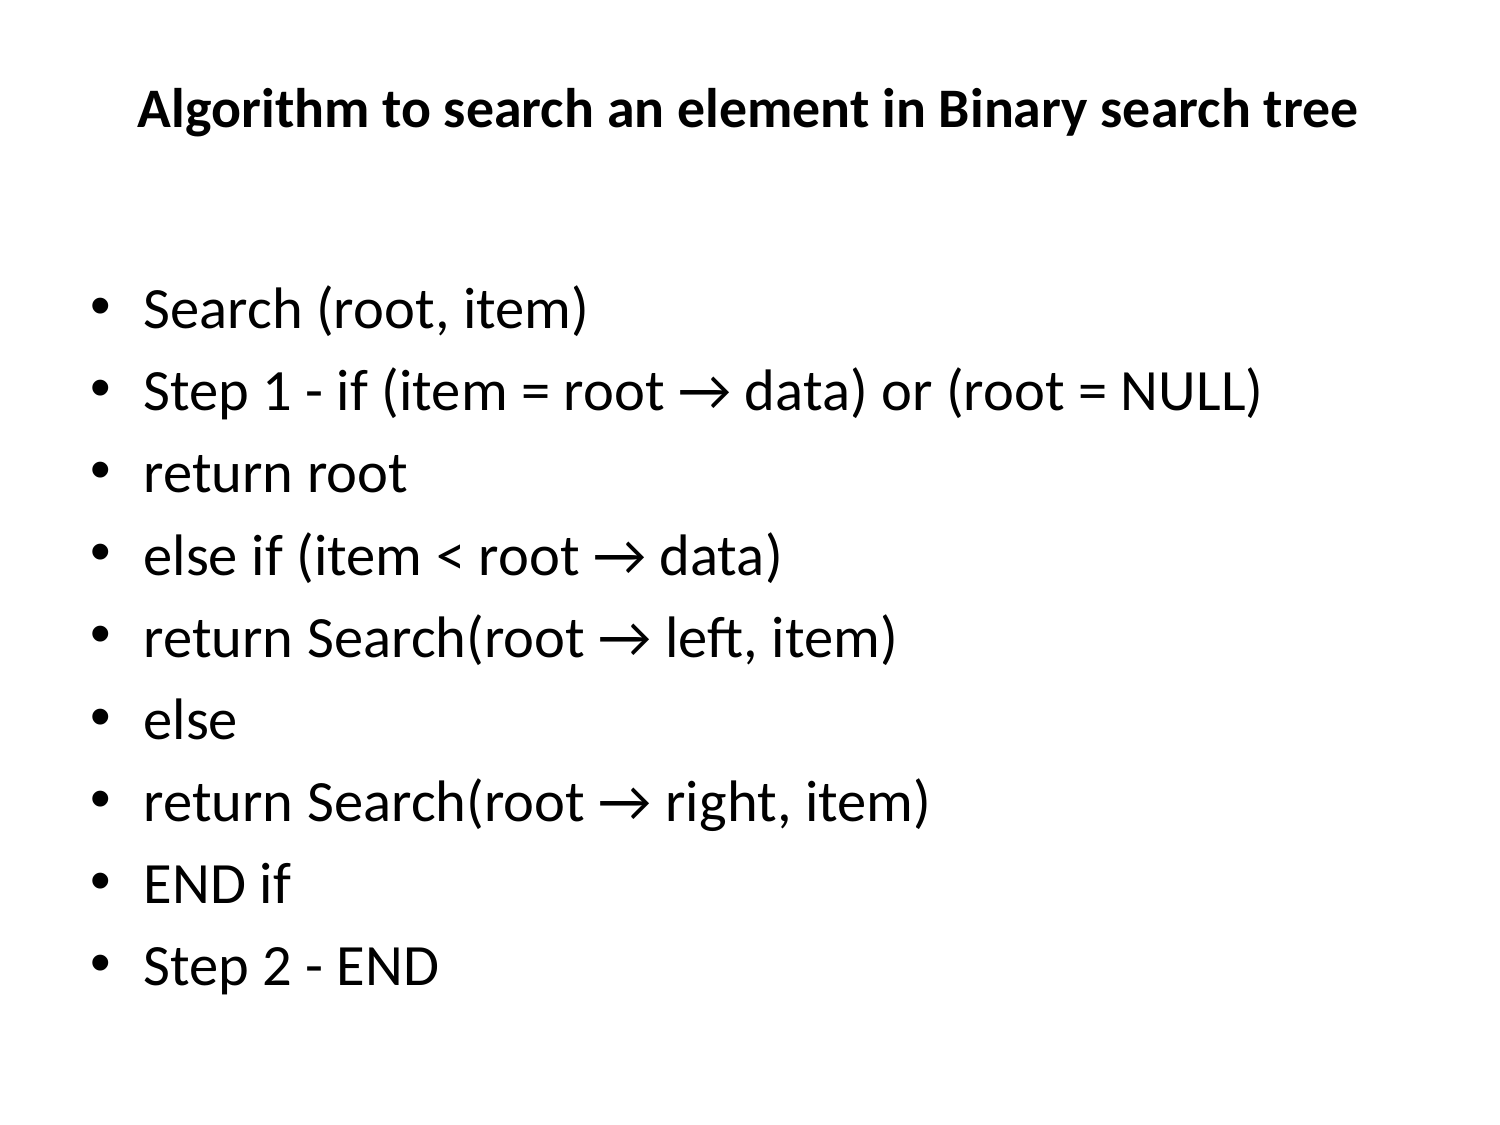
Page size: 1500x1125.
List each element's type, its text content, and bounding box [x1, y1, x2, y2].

list Search (root, item) Step 1 - if (item = root → data) or (root = NULL) return root else if (item < root → data) return Search(root → left, item) else return Search(root → right, item) END if Step 2 - END [75, 262, 1425, 1005]
title Algorithm to search an element in Binary search tree [75, 45, 1425, 233]
